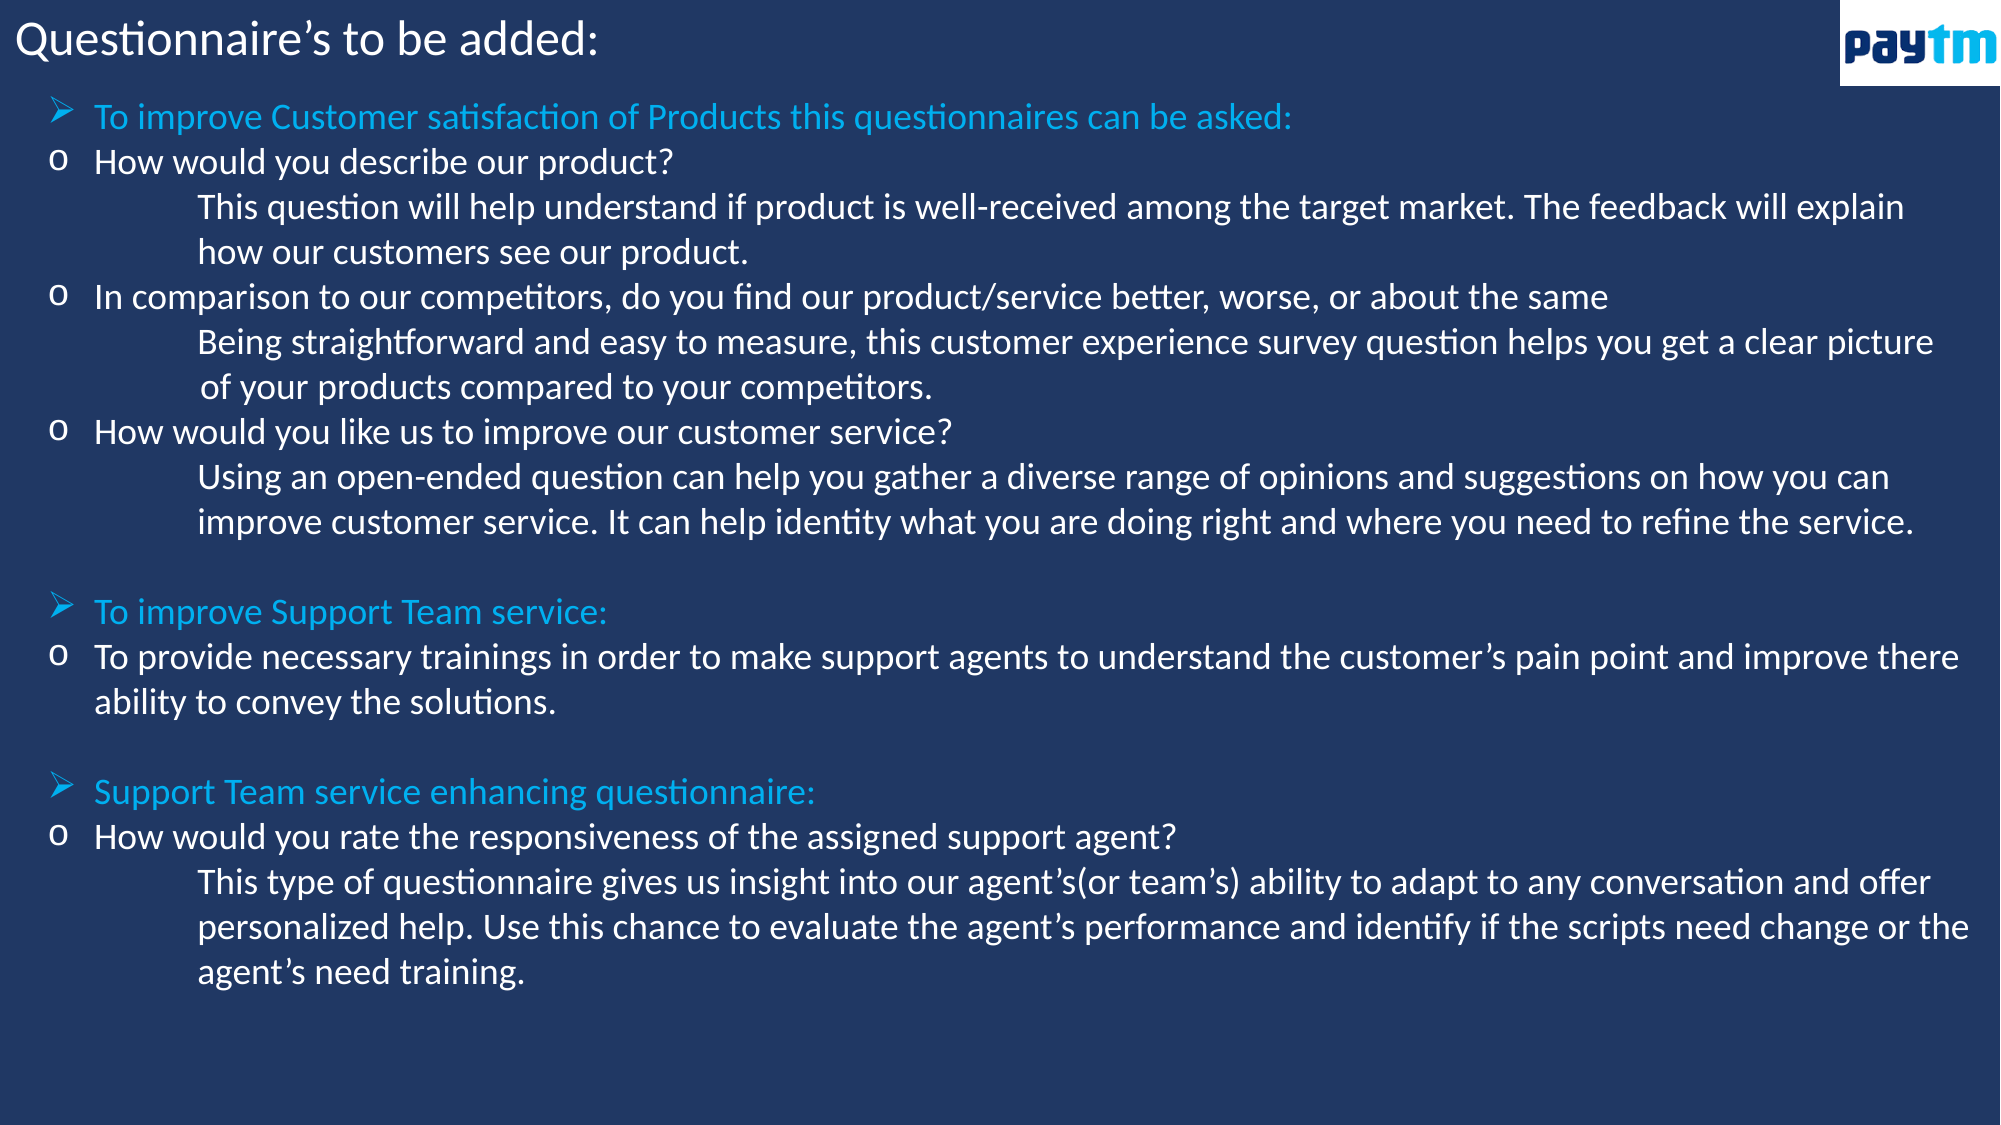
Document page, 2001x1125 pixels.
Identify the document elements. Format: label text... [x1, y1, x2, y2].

picture [1840, 0, 2000, 86]
text_box To improve Customer satisfaction of Products this questionnaires can be asked: How would you describe our product? This question will help understand if product is well-received among the target market. The feedback will explain how our customers see our product. In comparison to our competitors, do you find our product/service better, worse, or about the same Being straightforward and easy to measure, this customer experience survey question helps you get a clear picture of your products compared to your competitors. How would you like us to improve our customer service? Using an open-ended question can help you gather a diverse range of opinions and suggestions on how you can improve customer service. It can help identity what you are doing right and where you need to refine the service. To improve Support Team service: To provide necessary trainings in order to make support agents to understand the customer’s pain point and improve there ability to convey the solutions. Support Team service enhancing questionnaire: How would you rate the responsiveness of the assigned support agent? This type of questionnaire gives us insight into our agent’s(or team’s) ability to adapt to any conversation and offer personalized help. Use this chance to evaluate the agent’s performance and identify if the scripts need change or the agent’s need training. [32, 85, 2000, 1045]
text_box Questionnaire’s to be added: [0, 0, 1823, 73]
